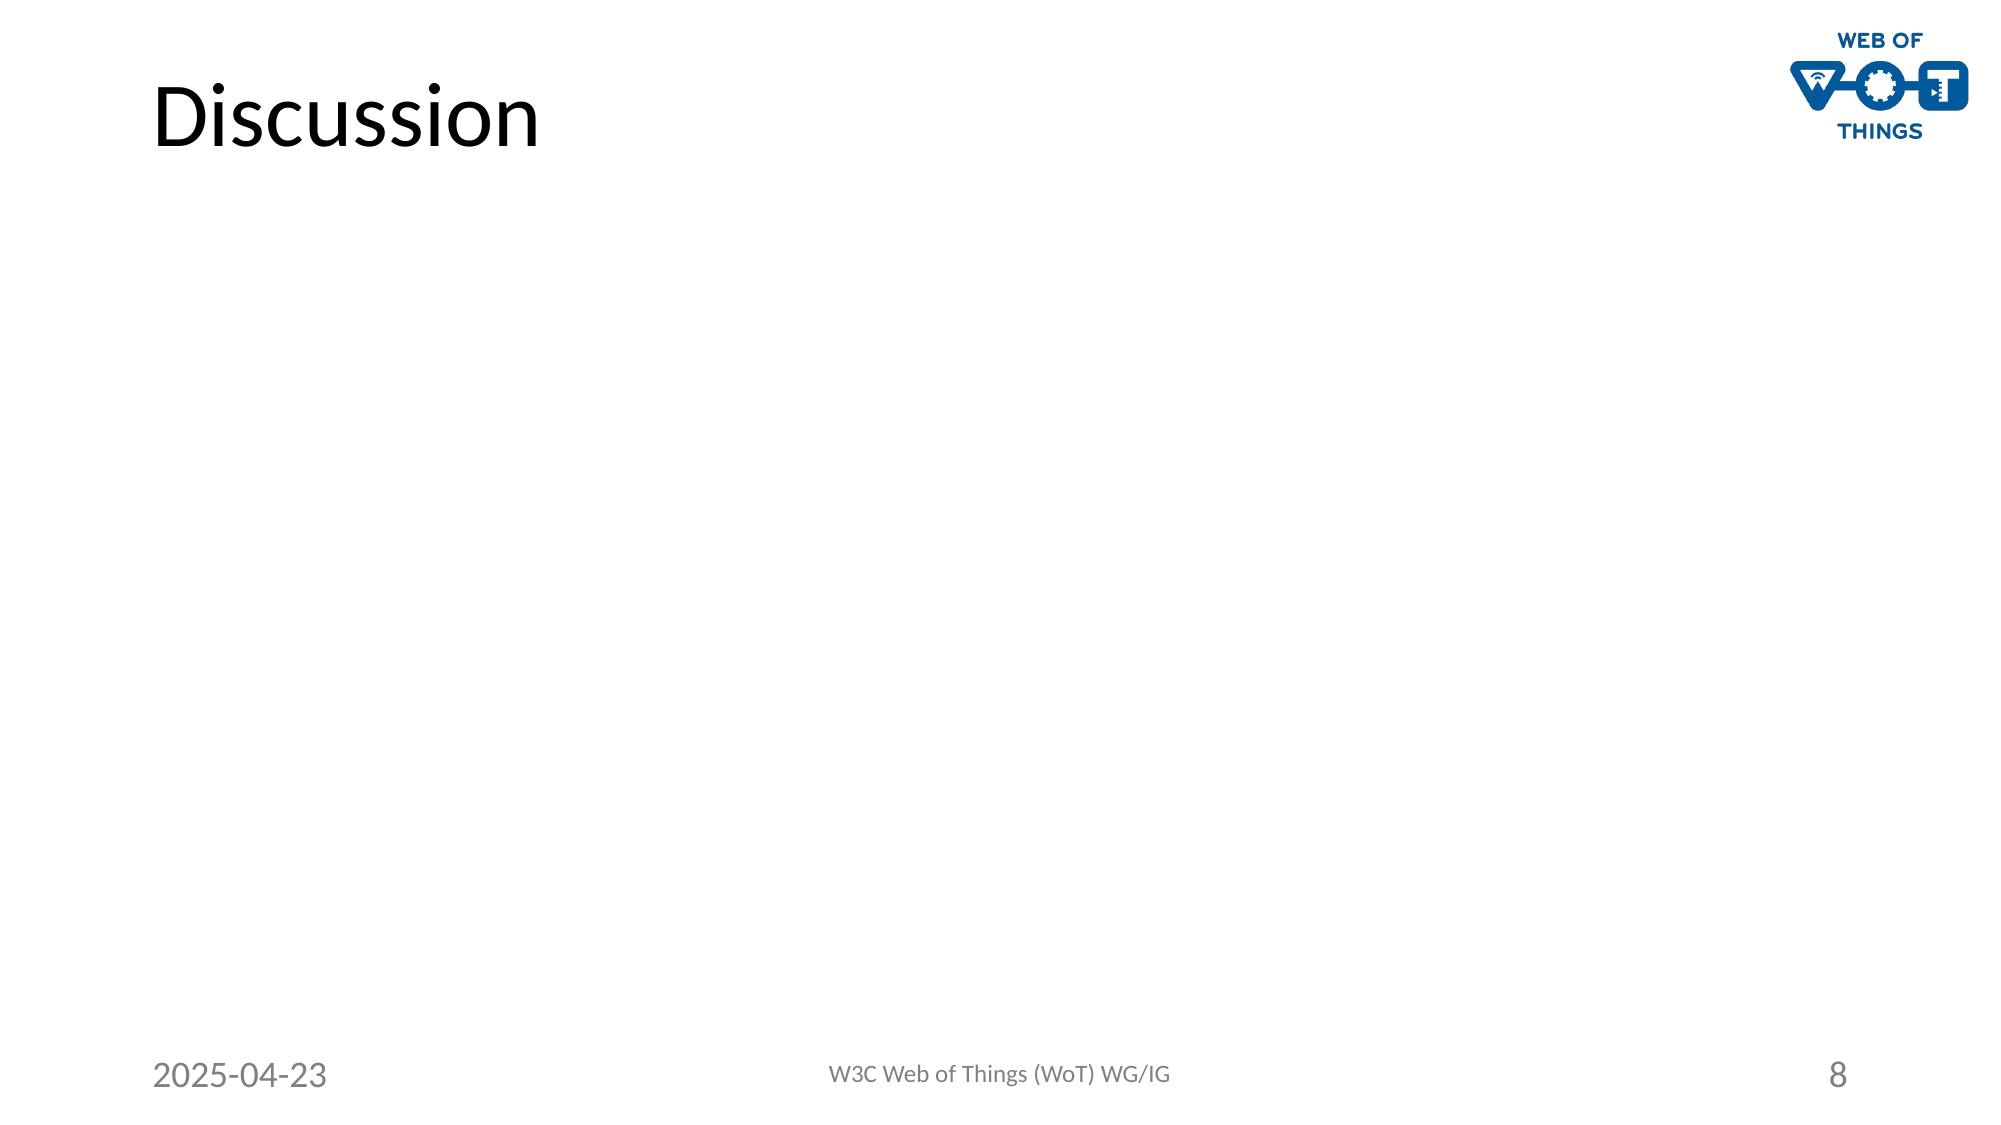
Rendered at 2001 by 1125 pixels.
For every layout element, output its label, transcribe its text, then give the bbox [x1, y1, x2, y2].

slide_number 8 [1412, 1042, 1863, 1103]
footer W3C Web of Things (WoT) WG/IG [662, 1042, 1338, 1103]
title Discussion [137, 59, 1863, 278]
picture [1773, 22, 1985, 149]
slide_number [137, 1042, 588, 1103]
